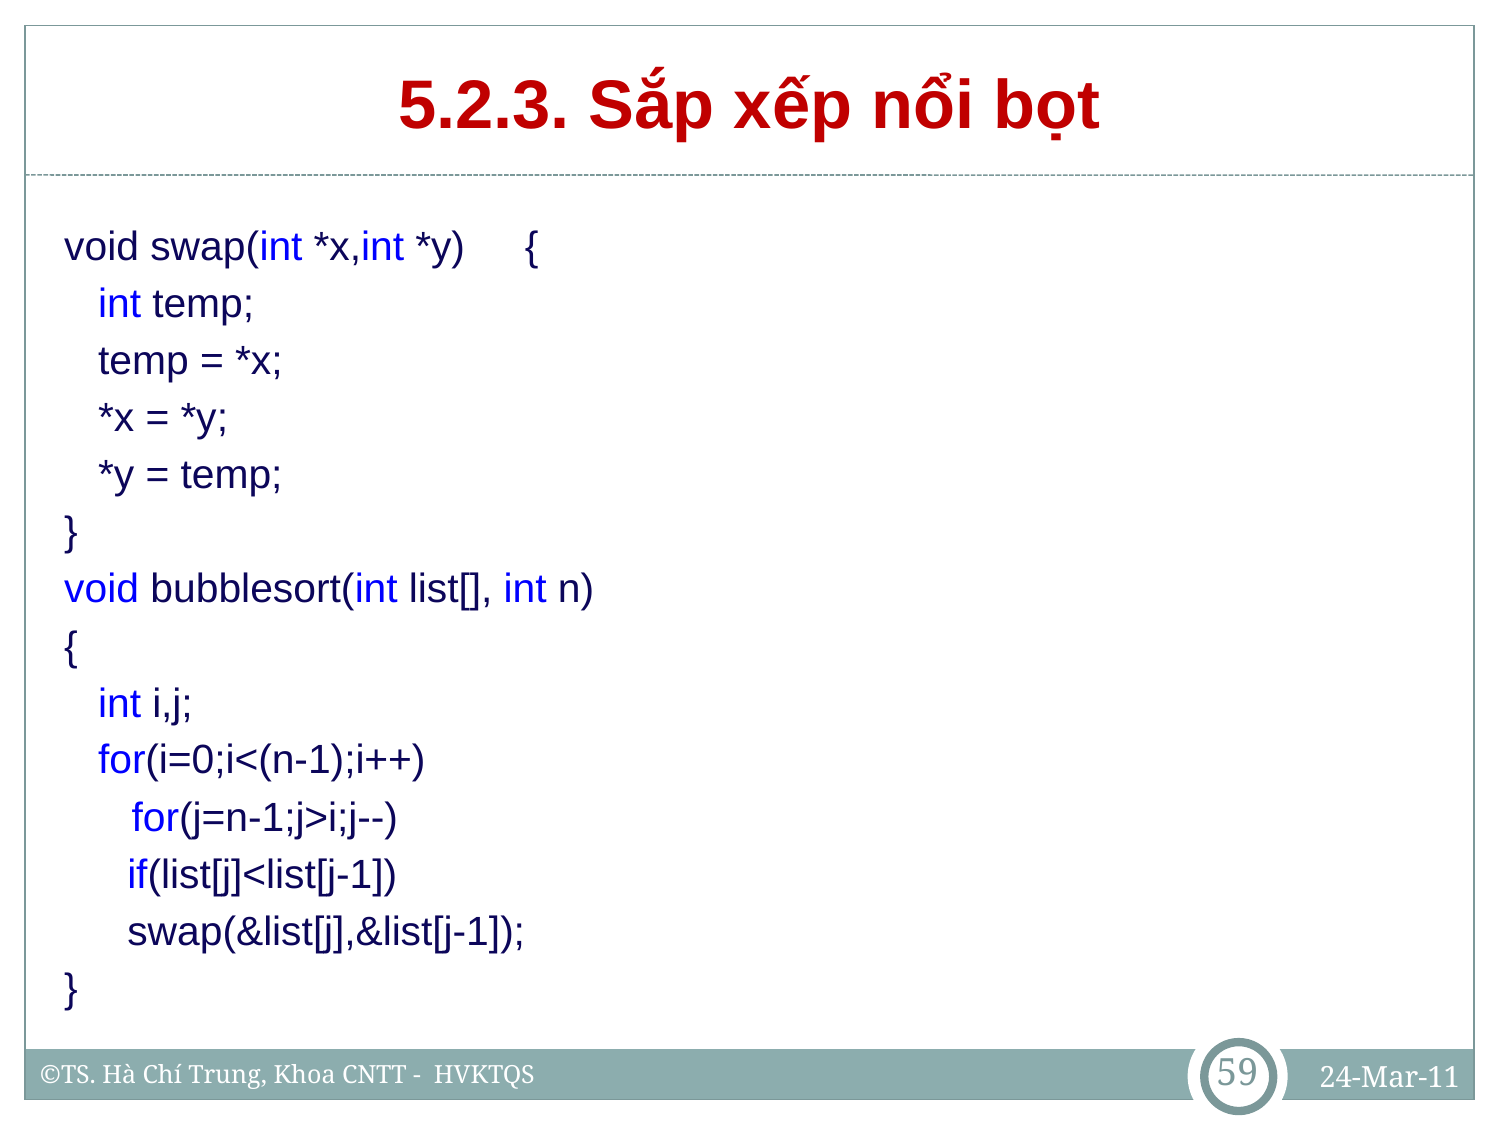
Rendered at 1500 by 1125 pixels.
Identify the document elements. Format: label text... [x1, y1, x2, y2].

footer ©TS. Hà Chí Trung, Khoa CNTT - HVKTQS [24, 1051, 925, 1099]
slide_number 24-Mar-11 [1275, 1050, 1475, 1100]
title 5.2.3. Sắp xếp nổi bọt [49, 37, 1450, 150]
slide_number 59 [1200, 1037, 1275, 1110]
list void swap(int *x,int *y) { int temp; temp = *x; *x = *y; *y = temp; } void bubblesort(int list[], int n) { int i,j; for(i=0;i<(n-1);i++) for(j=n-1;j>i;j--) if(list[j]<list[j-1]) swap(&list[j],&list[j-1]); } [49, 212, 1450, 1025]
